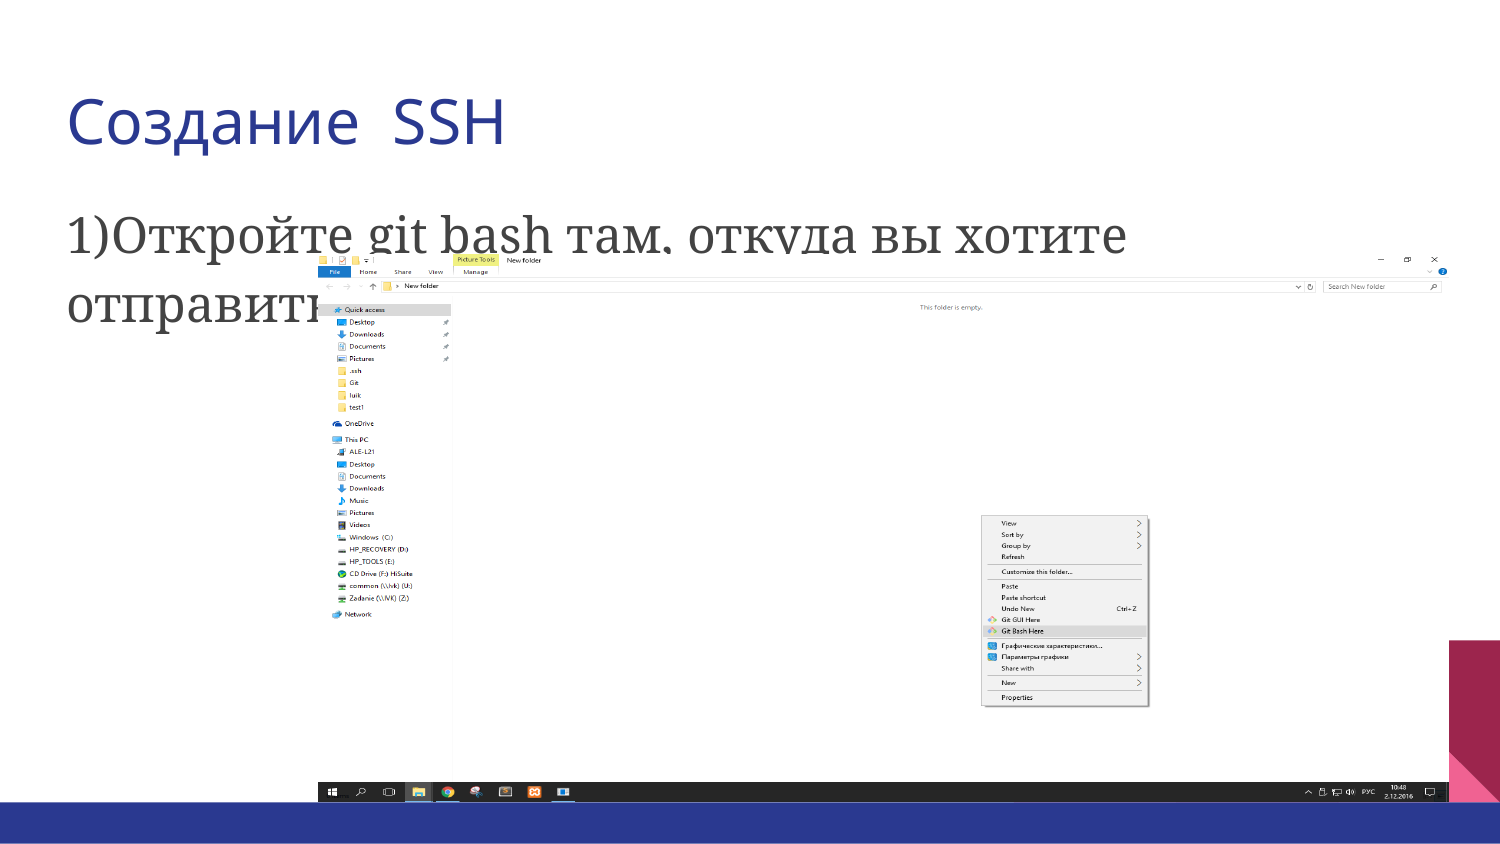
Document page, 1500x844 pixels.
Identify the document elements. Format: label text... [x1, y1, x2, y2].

picture [317, 254, 1450, 802]
title Создание SSH [51, 67, 1449, 167]
list 1)Откройте git bash там, откуда вы хотите отправить файлы. [51, 179, 1352, 332]
